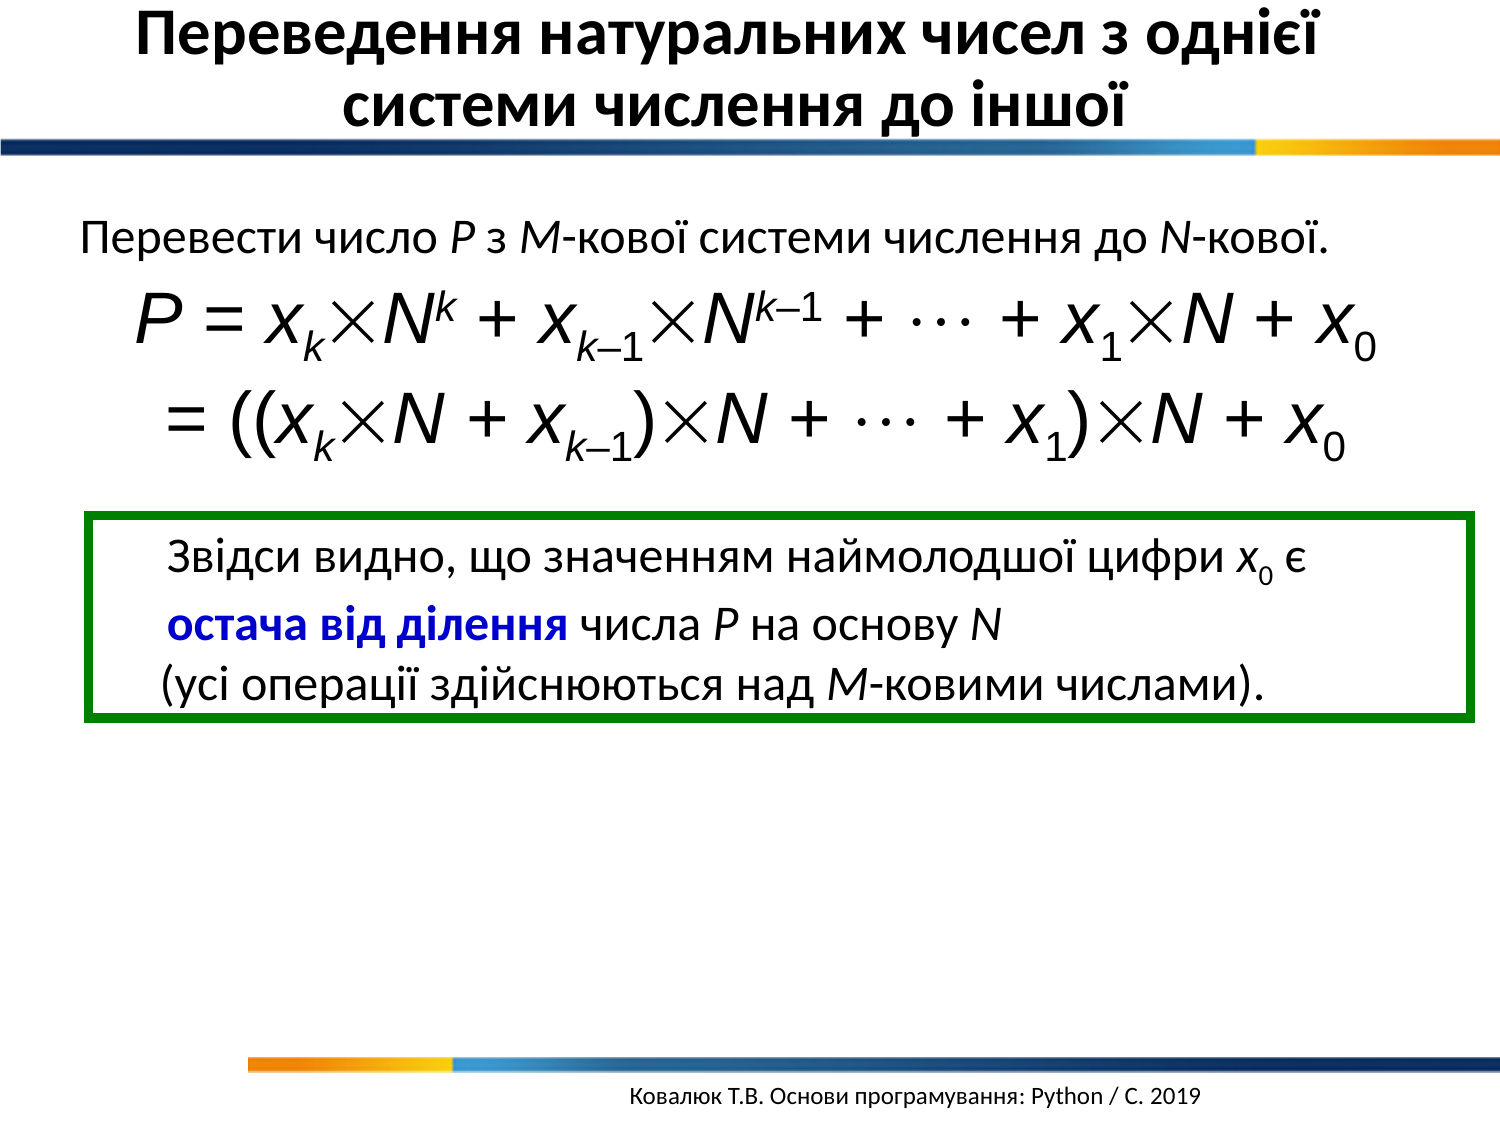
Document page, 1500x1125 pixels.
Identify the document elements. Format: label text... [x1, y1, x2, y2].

picture [248, 1057, 1500, 1073]
picture [2, 139, 1500, 155]
text_box Перевести число P з M-кової системи числення до N-кової. [64, 196, 1424, 271]
text_box Звідси видно, що значенням наймолодшої цифри x0 є остача від ділення числа P на основу N (усі операції здійснюються над M-ковими числами). [88, 515, 1471, 719]
text_box Переведення натуральних чисел з однієї системи числення до іншої [0, 0, 1471, 149]
text_box P = xkNk + xk–1Nk–1 +  + x1N + x0 = ((xkN + xk–1)N +  + x1)N + x0 [106, 271, 1406, 477]
